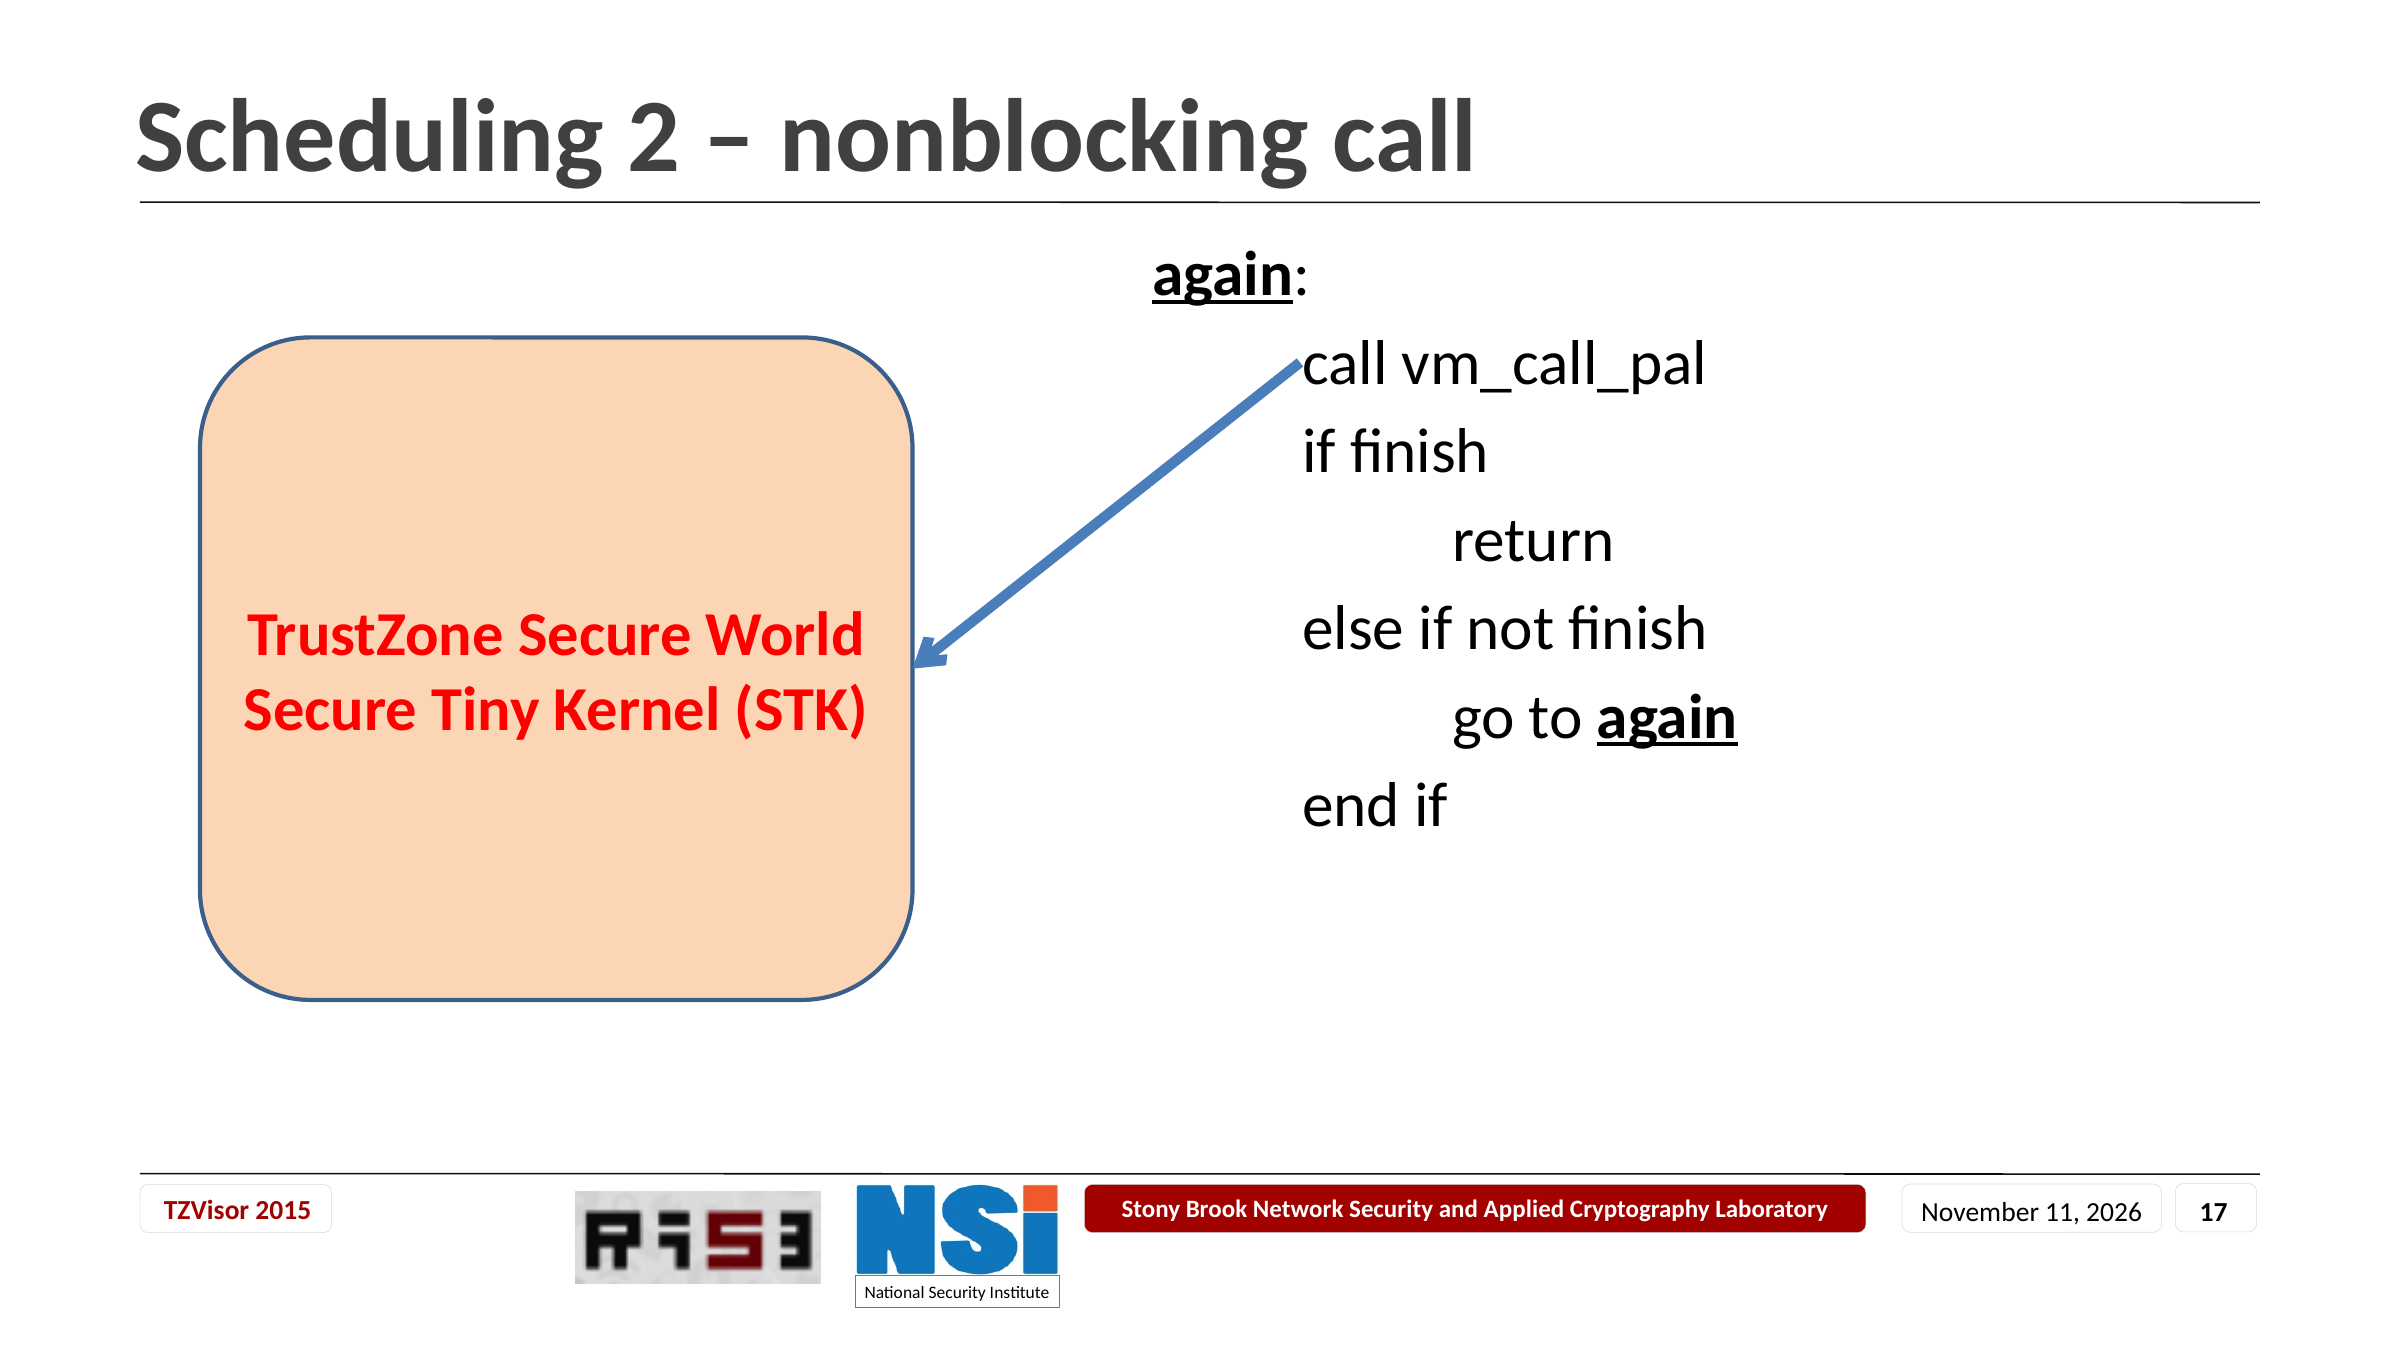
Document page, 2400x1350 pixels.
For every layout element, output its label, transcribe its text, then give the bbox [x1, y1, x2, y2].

text_box [197, 335, 915, 1003]
picture [575, 1191, 821, 1284]
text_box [912, 362, 1301, 669]
text_box TrustZone Secure World Secure Tiny Kernel (STK) [228, 585, 884, 751]
picture [854, 1183, 1060, 1275]
title Scheduling 2 – nonblocking call [120, 36, 2260, 223]
text_box again: call vm_call_pal if finish return else if not finish go to again end if [1137, 224, 2125, 1138]
